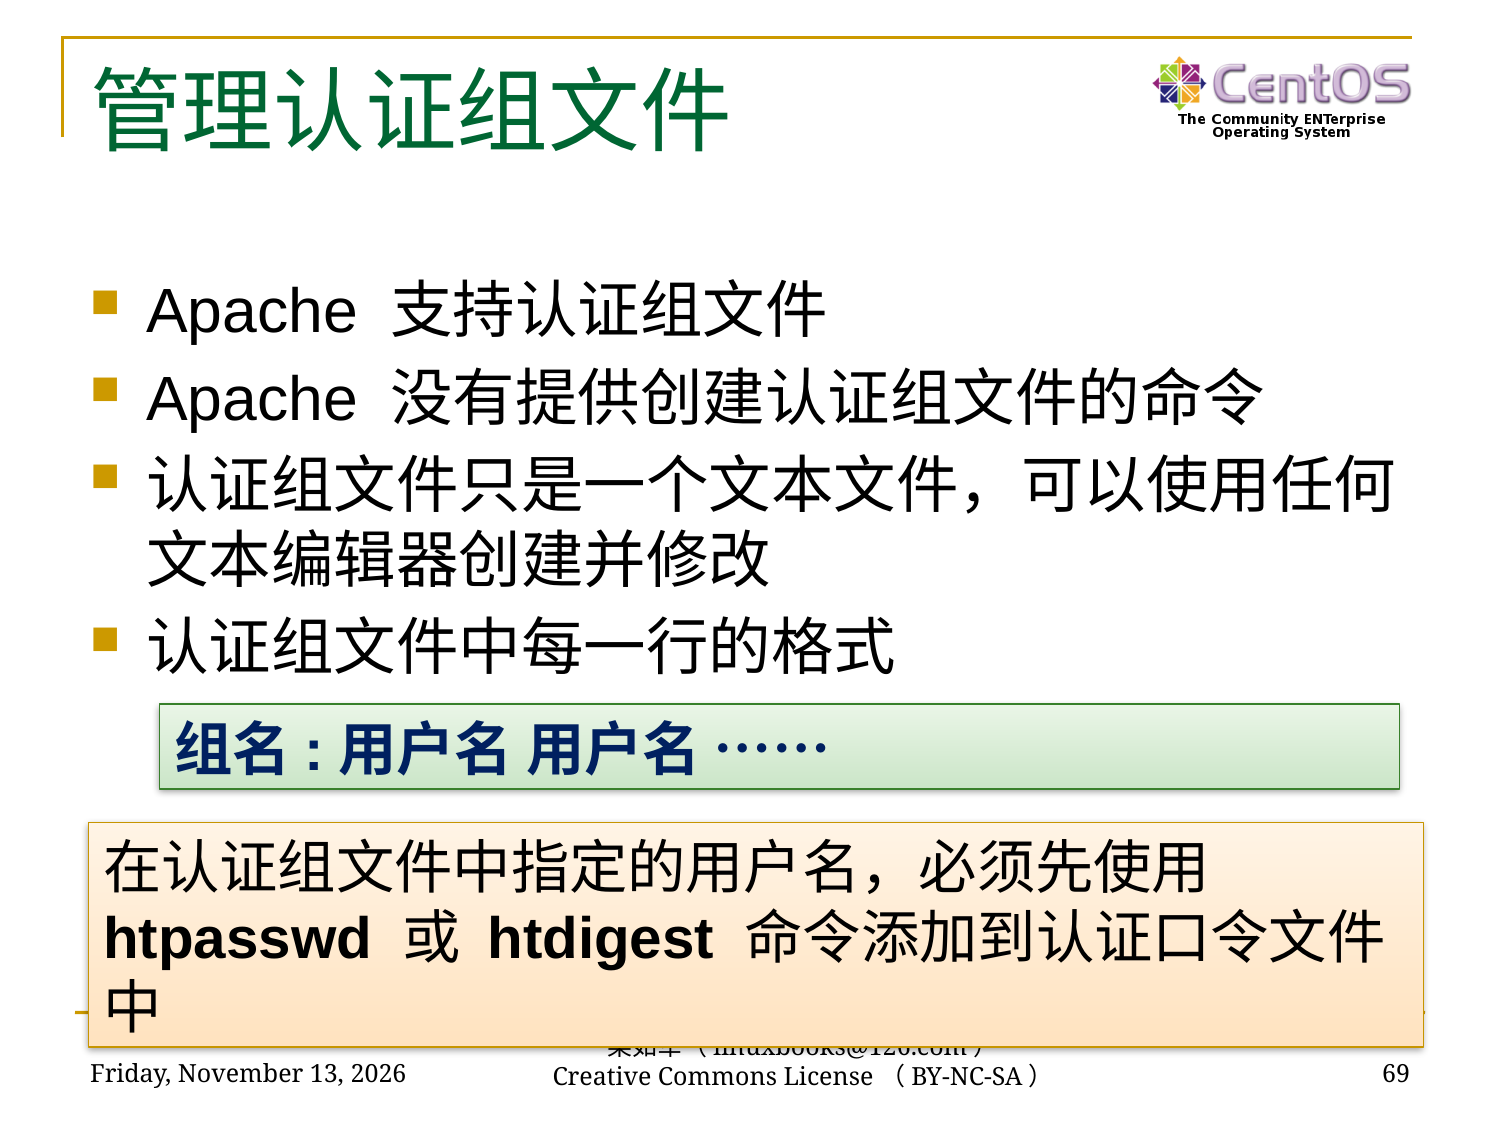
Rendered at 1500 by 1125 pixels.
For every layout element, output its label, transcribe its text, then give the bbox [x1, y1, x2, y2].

slide_number 69 [1074, 1052, 1426, 1100]
text_box 在认证组文件中指定的用户名，必须先使用 htpasswd 或 htdigest 命令添加到认证口令文件中 [88, 822, 1424, 1048]
list Apache 支持认证组文件 Apache 没有提供创建认证组文件的命令 认证组文件只是一个文本文件，可以使用任何文本编辑器创建并修改 认证组文件中每一行的格式 [74, 262, 1426, 776]
title 管理认证组文件 [74, 45, 1426, 233]
text_box 组名:用户名 用户名 …… [159, 703, 1400, 790]
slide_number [74, 1023, 426, 1100]
footer 梁如军（linuxbooks@126.com） Creative Commons License（BY-NC-SA） [359, 1055, 1074, 1099]
